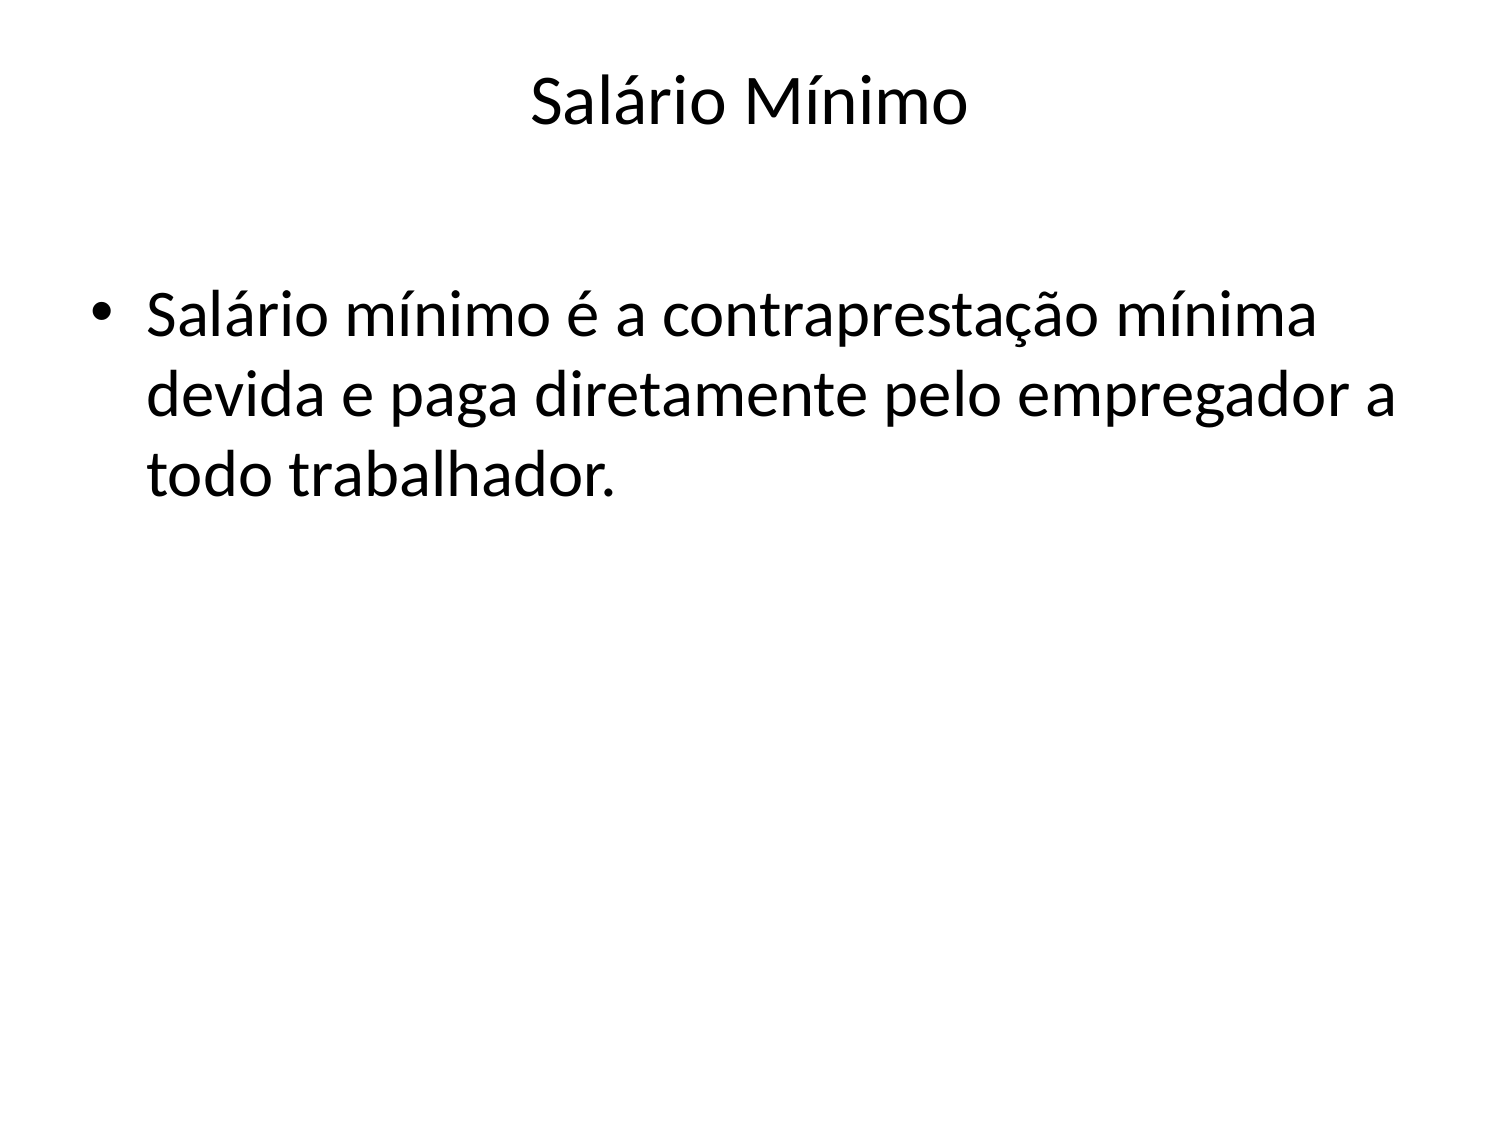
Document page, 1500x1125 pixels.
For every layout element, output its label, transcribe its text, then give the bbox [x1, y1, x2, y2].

list Salário mínimo é a contraprestação mínima devida e paga diretamente pelo empregador a todo trabalhador. [75, 262, 1425, 1005]
title Salário Mínimo [75, 45, 1425, 233]
